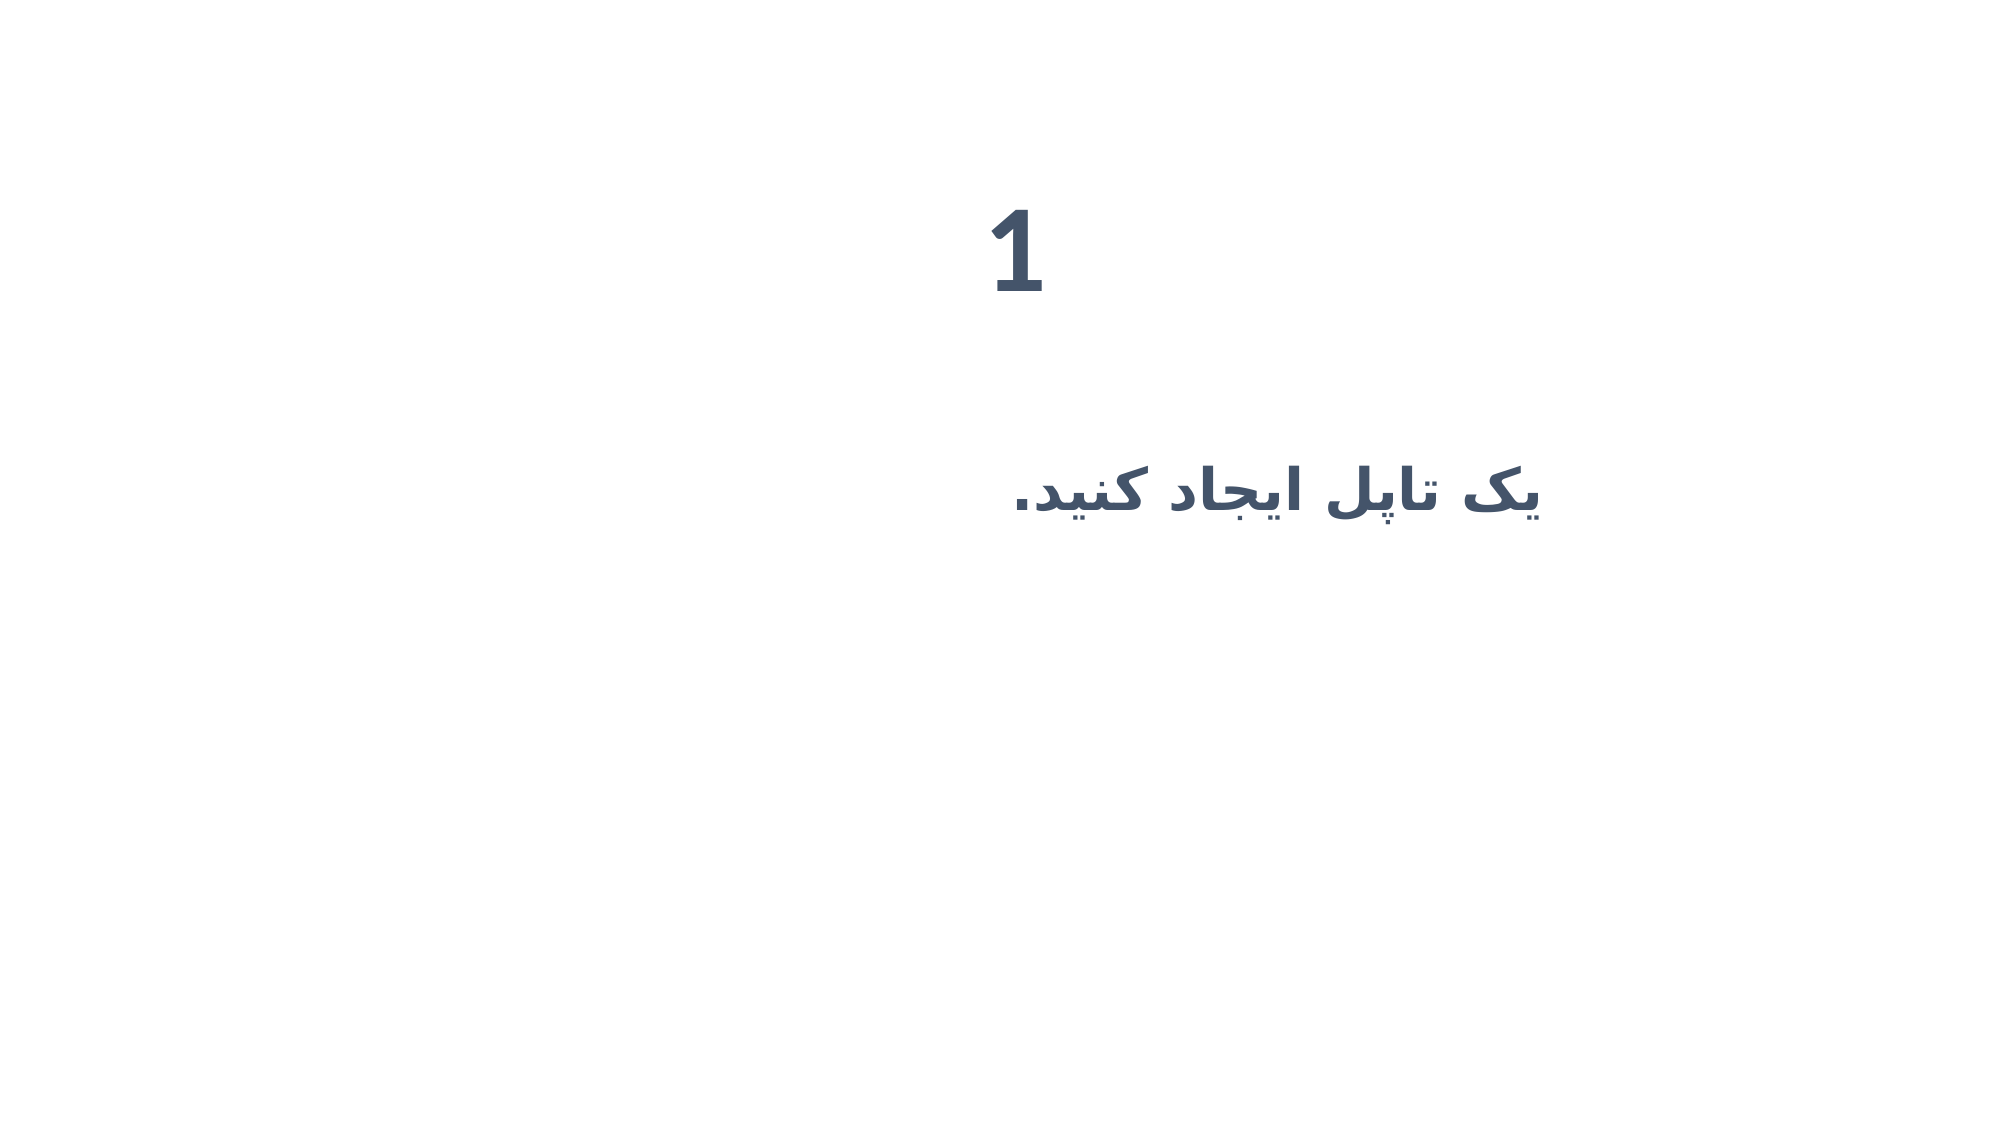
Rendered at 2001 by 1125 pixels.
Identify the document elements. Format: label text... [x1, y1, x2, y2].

title یک تاپل ایجاد کنید. [472, 378, 1559, 531]
text_box 1 [968, 159, 1062, 324]
